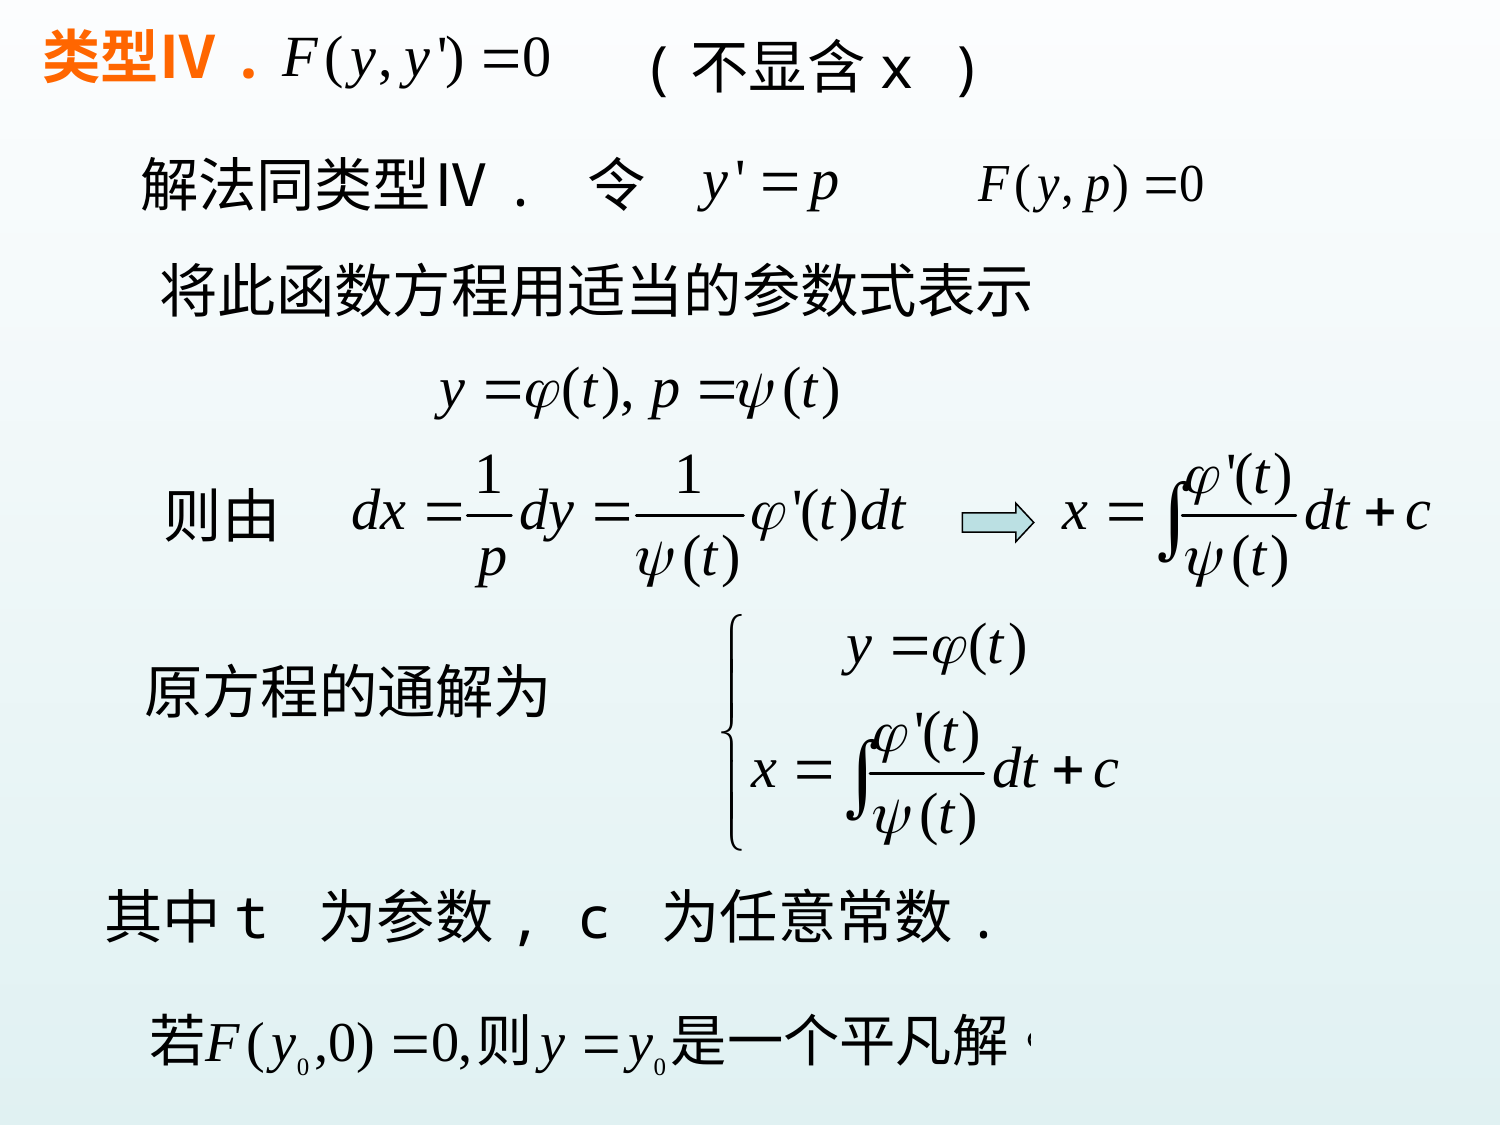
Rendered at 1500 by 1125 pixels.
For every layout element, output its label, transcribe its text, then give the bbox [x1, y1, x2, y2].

text_box 将此函数方程用适当的参数式表示 [145, 246, 1049, 332]
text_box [693, 153, 844, 218]
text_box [430, 361, 844, 427]
text_box 类型Ⅳ. [27, 12, 311, 98]
text_box [962, 503, 1034, 542]
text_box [1056, 444, 1437, 593]
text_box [973, 159, 1208, 219]
text_box 解法同类型Ⅳ. 令 [125, 140, 661, 226]
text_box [348, 444, 913, 593]
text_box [147, 1011, 1031, 1081]
text_box 原方程的通解为 [129, 647, 568, 733]
text_box 则由 [149, 472, 296, 557]
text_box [277, 30, 555, 96]
text_box (不显含x ) [626, 22, 1000, 108]
text_box 其中t 为参数, c 为任意常数. [89, 872, 1017, 1028]
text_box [714, 609, 1123, 856]
